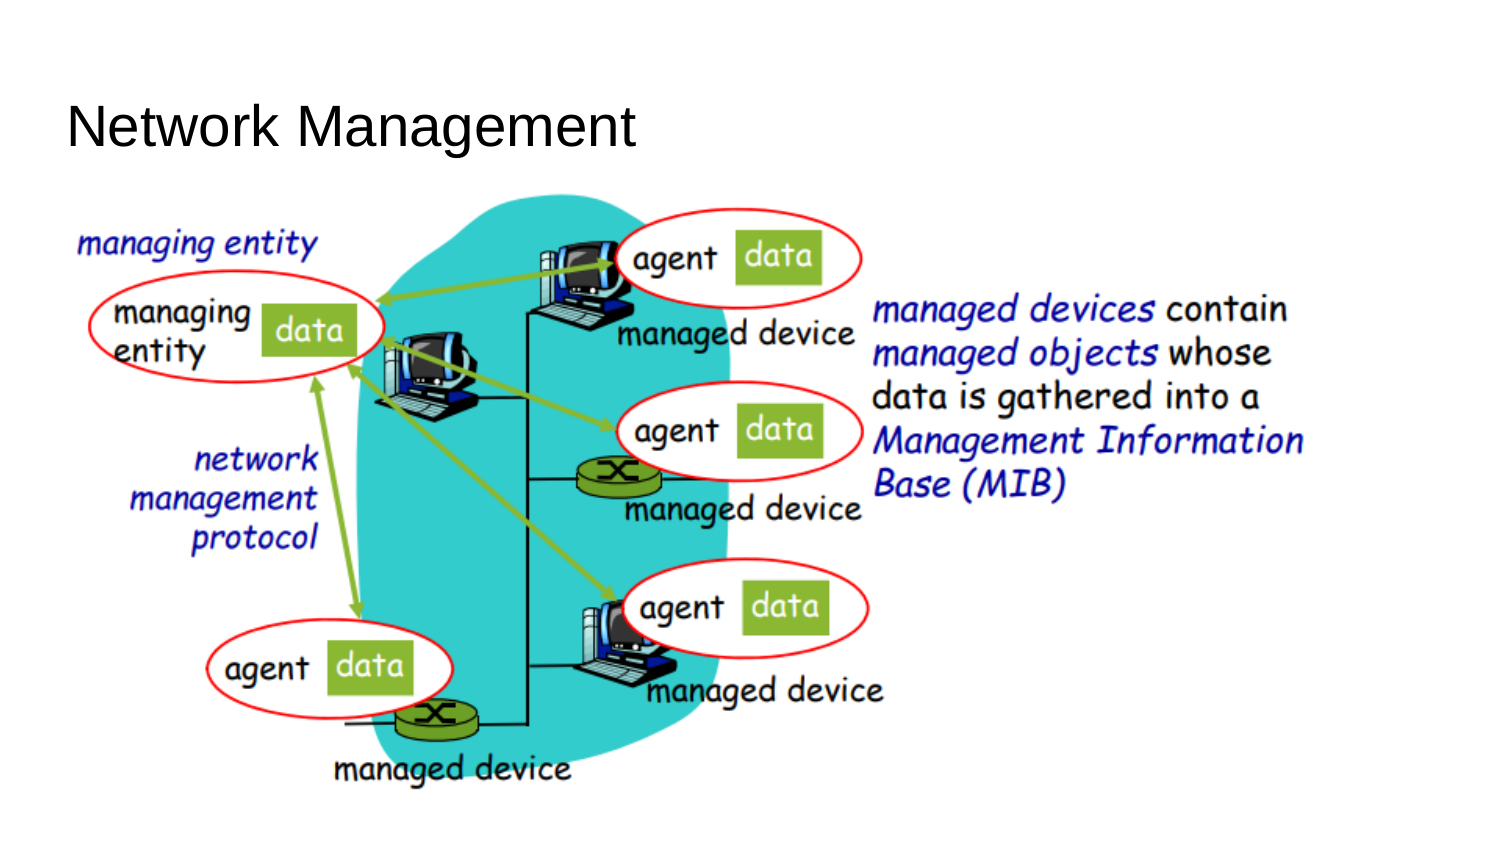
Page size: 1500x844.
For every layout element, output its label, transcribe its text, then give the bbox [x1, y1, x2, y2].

title Network Management [51, 72, 1449, 167]
picture [64, 188, 1316, 808]
